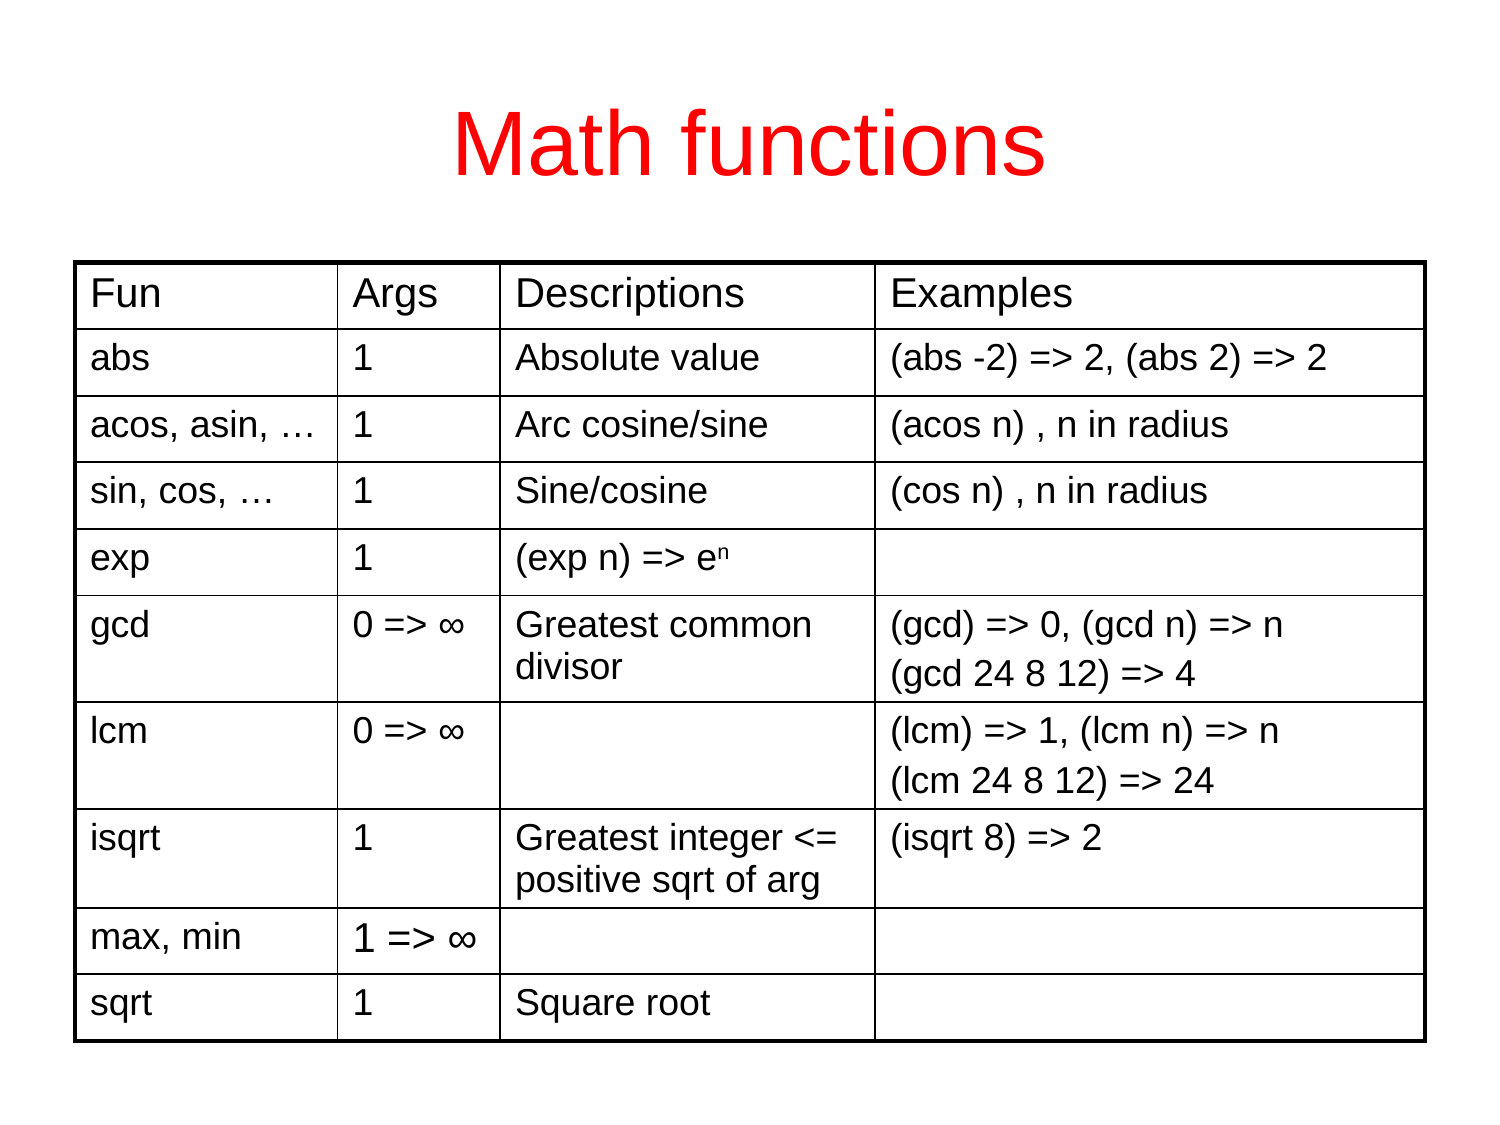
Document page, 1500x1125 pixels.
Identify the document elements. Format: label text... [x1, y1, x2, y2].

table_cell 1 => ∞ [338, 909, 499, 973]
table_cell abs [77, 330, 337, 395]
table_cell 1 [338, 975, 499, 1039]
table_cell Absolute value [501, 330, 874, 395]
table_cell (abs -2) => 2, (abs 2) => 2 [876, 330, 1423, 395]
table_cell (gcd) => 0, (gcd n) => n (gcd 24 8 12) => 4 [876, 596, 1423, 701]
table_cell 1 [338, 810, 499, 907]
table_cell [876, 909, 1423, 973]
table_cell exp [77, 530, 337, 595]
table_cell [876, 975, 1423, 1039]
table_cell Arc cosine/sine [501, 397, 874, 461]
table_cell lcm [77, 703, 337, 808]
table_cell sqrt [77, 975, 337, 1039]
title Math functions [75, 45, 1425, 233]
table_cell [501, 909, 874, 973]
table_cell (acos n) , n in radius [876, 397, 1423, 461]
table_cell 1 [338, 530, 499, 595]
table_cell (exp n) => en [501, 530, 874, 595]
table_cell 1 [338, 330, 499, 395]
table_cell acos, asin, … [77, 397, 337, 461]
table_cell sin, cos, … [77, 463, 337, 528]
table_cell (isqrt 8) => 2 [876, 810, 1423, 907]
table_header Fun [77, 265, 337, 328]
table_cell [501, 703, 874, 808]
table_cell gcd [77, 596, 337, 701]
table_header Examples [876, 265, 1423, 328]
table_cell Square root [501, 975, 874, 1039]
table_cell [876, 530, 1423, 595]
table_cell Greatest common divisor [501, 596, 874, 701]
table_cell 0 => ∞ [338, 703, 499, 808]
table_header Args [338, 265, 499, 328]
table_cell Greatest integer <= positive sqrt of arg [501, 810, 874, 907]
table_cell 1 [338, 463, 499, 528]
table_cell max, min [77, 909, 337, 973]
table_cell 1 [338, 397, 499, 461]
table_header Descriptions [501, 265, 874, 328]
table_cell Sine/cosine [501, 463, 874, 528]
table_cell isqrt [77, 810, 337, 907]
table_cell 0 => ∞ [338, 596, 499, 701]
table_cell (lcm) => 1, (lcm n) => n (lcm 24 8 12) => 24 [876, 703, 1423, 808]
table_cell (cos n) , n in radius [876, 463, 1423, 528]
